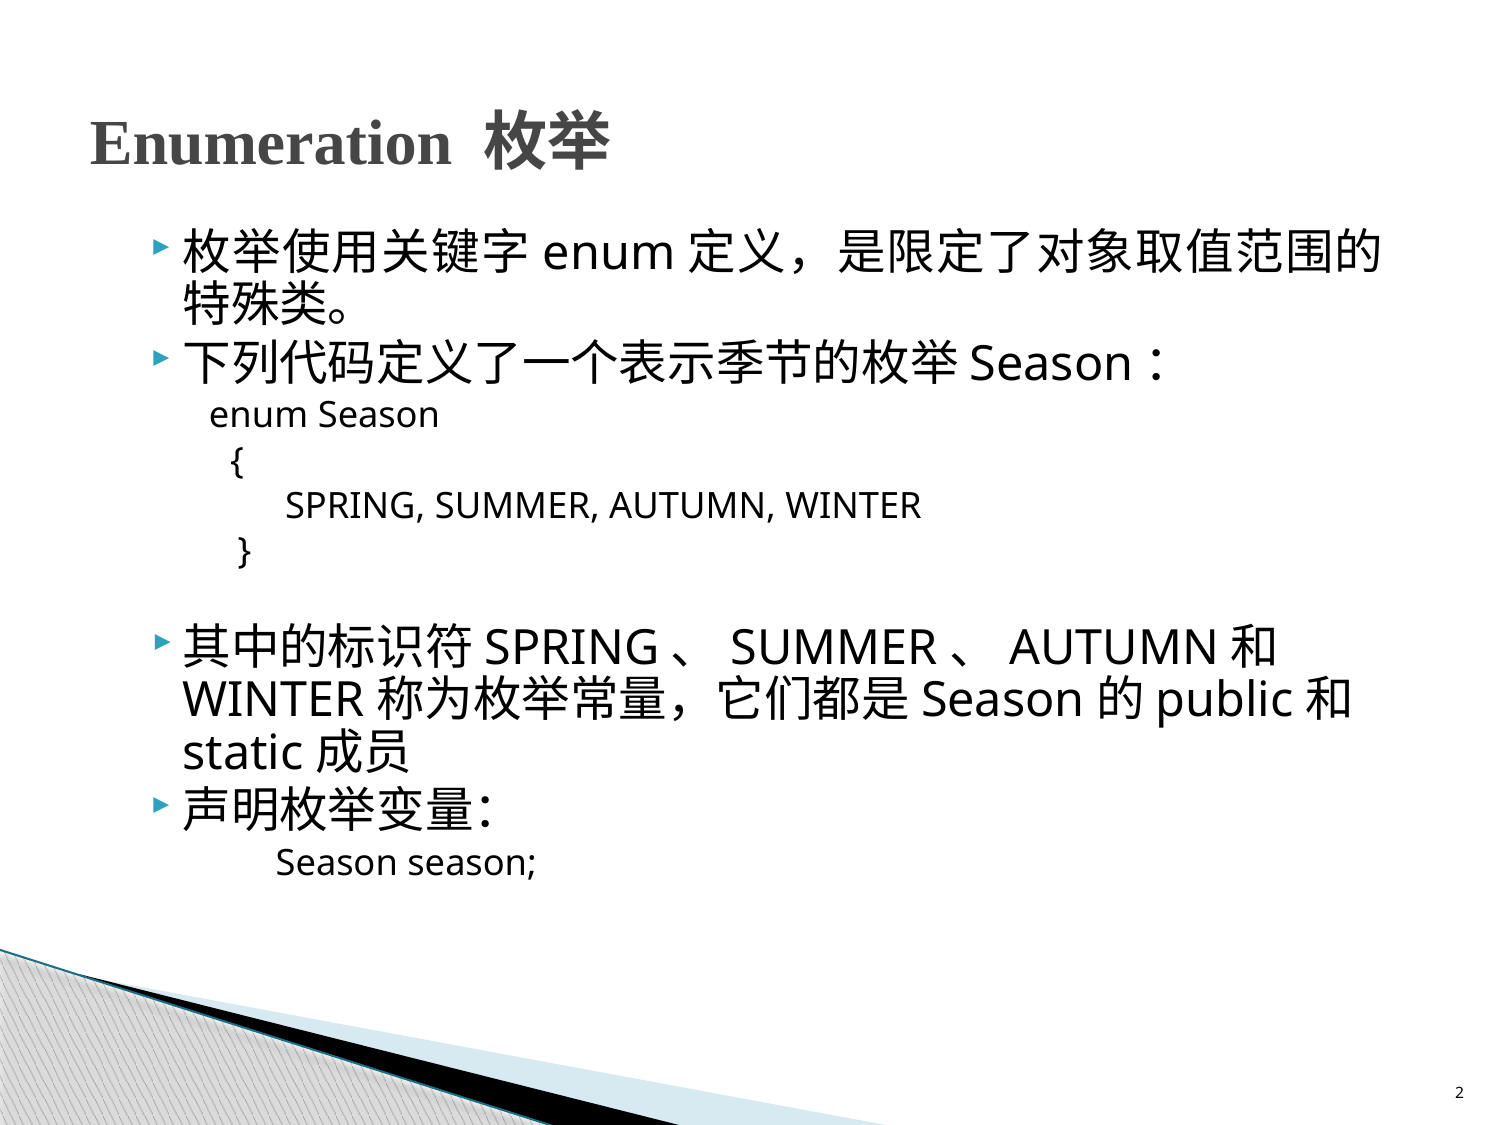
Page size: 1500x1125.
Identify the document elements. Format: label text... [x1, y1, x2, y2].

list 枚举使用关键字enum定义，是限定了对象取值范围的特殊类。 下列代码定义了一个表示季节的枚举Season： enum Season { SPRING, SUMMER, AUTUMN, WINTER } 其中的标识符SPRING、SUMMER、AUTUMN和WINTER称为枚举常量，它们都是Season的public和static成员 声明枚举变量： Season season; [123, 220, 1399, 895]
title Enumeration 枚举 [75, 45, 1425, 233]
slide_number 2 [1418, 1051, 1479, 1112]
